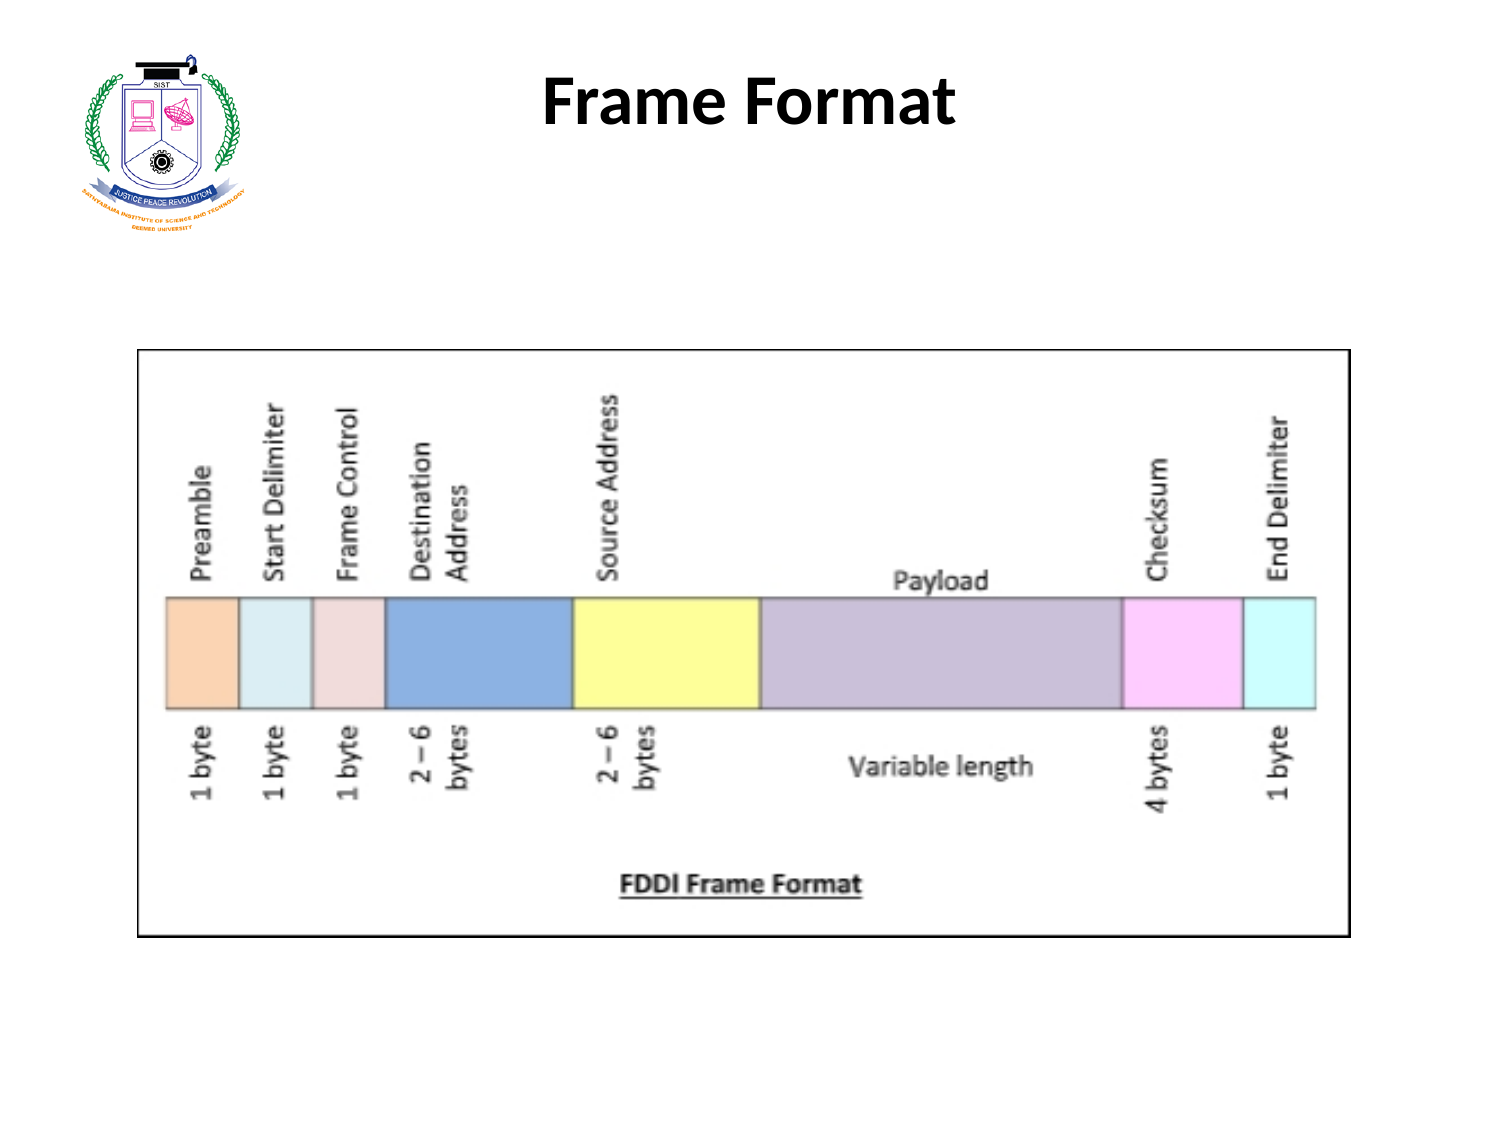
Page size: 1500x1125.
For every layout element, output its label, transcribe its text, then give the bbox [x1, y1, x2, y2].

picture [62, 49, 263, 250]
picture [137, 349, 1351, 938]
title Frame Format [75, 45, 1425, 233]
